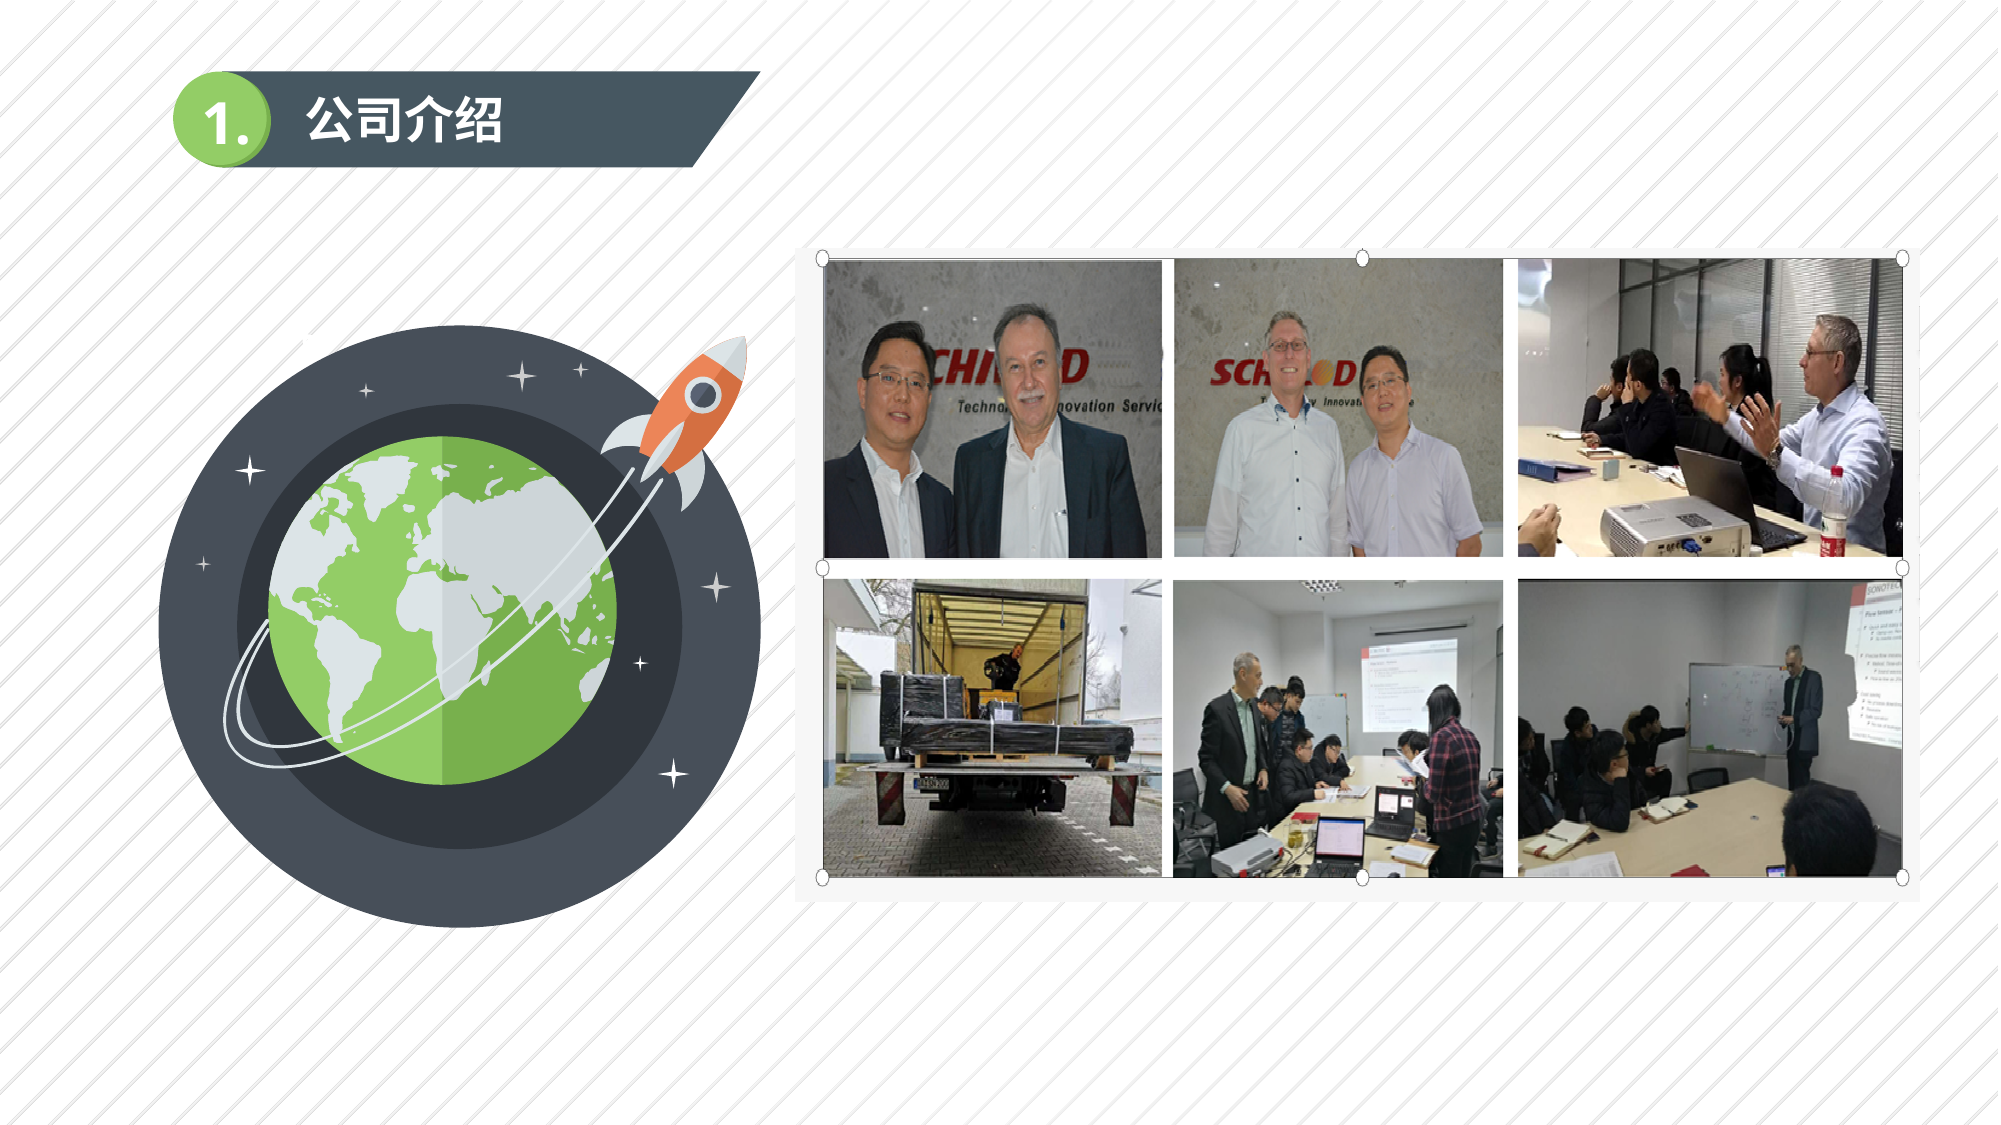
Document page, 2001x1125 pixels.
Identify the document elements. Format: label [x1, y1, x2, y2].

text_box [761, 576, 770, 791]
text_box [173, 71, 761, 168]
picture [0, 0, 1998, 1125]
text_box [157, 320, 761, 928]
